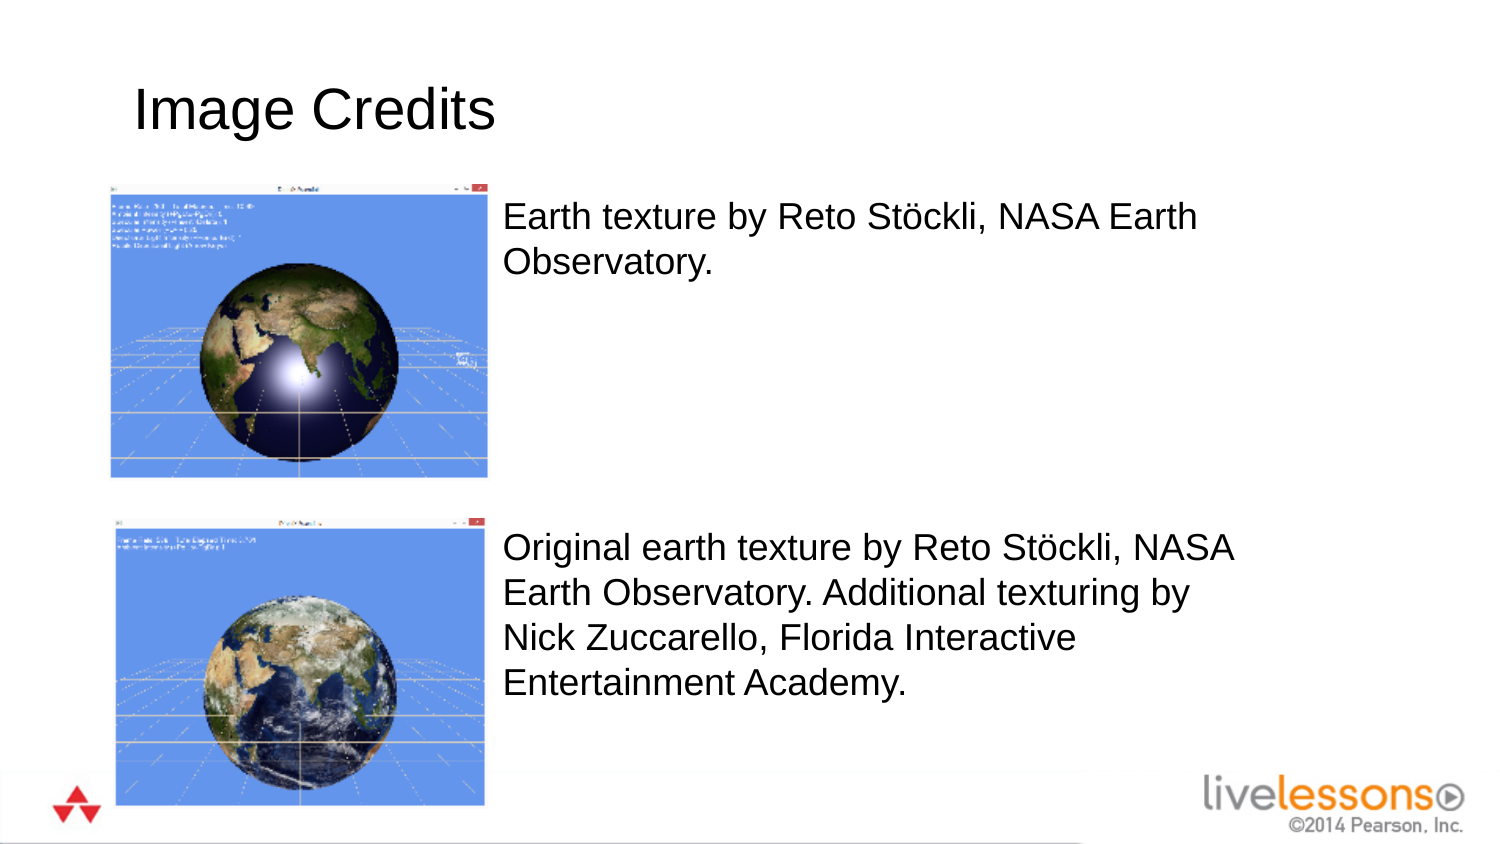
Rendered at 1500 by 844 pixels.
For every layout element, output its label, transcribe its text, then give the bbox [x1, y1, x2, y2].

picture [108, 184, 491, 482]
picture [0, 517, 1500, 844]
text_box Original earth texture by Reto Stöckli, NASA Earth Observatory. Additional texturing by Nick Zuccarello, Florida Interactive Entertainment Academy. [487, 515, 1276, 710]
text_box Earth texture by Reto Stöckli, NASA Earth Observatory. [492, 184, 1276, 290]
text_box Image Credits [118, 64, 512, 150]
